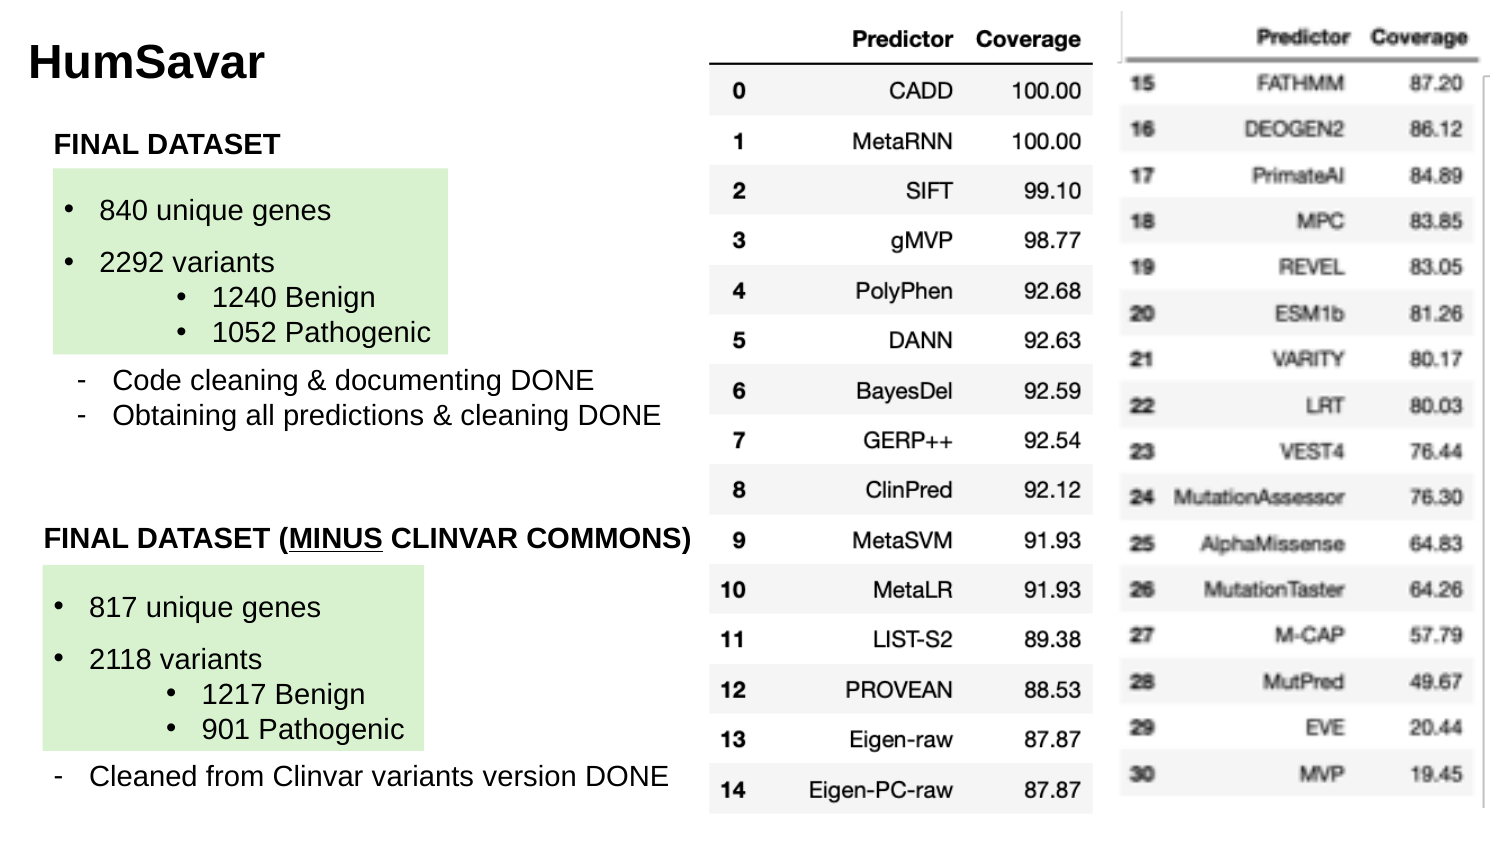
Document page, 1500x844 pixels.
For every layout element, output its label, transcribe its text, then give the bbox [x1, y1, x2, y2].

text_box 817 unique genes 2118 variants 1217 Benign 901 Pathogenic [42, 564, 425, 751]
text_box 840 unique genes 2292 variants 1240 Benign 1052 Pathogenic [52, 168, 449, 355]
text_box FINAL DATASET [42, 119, 403, 166]
text_box Code cleaning & documenting DONE Obtaining all predictions & cleaning DONE [65, 356, 679, 438]
text_box Cleaned from Clinvar variants version DONE [42, 751, 702, 798]
picture [1117, 11, 1491, 809]
text_box FINAL DATASET (MINUS CLINVAR COMMONS) [32, 514, 702, 561]
text_box HumSavar [16, 24, 351, 94]
picture [707, 11, 1104, 818]
